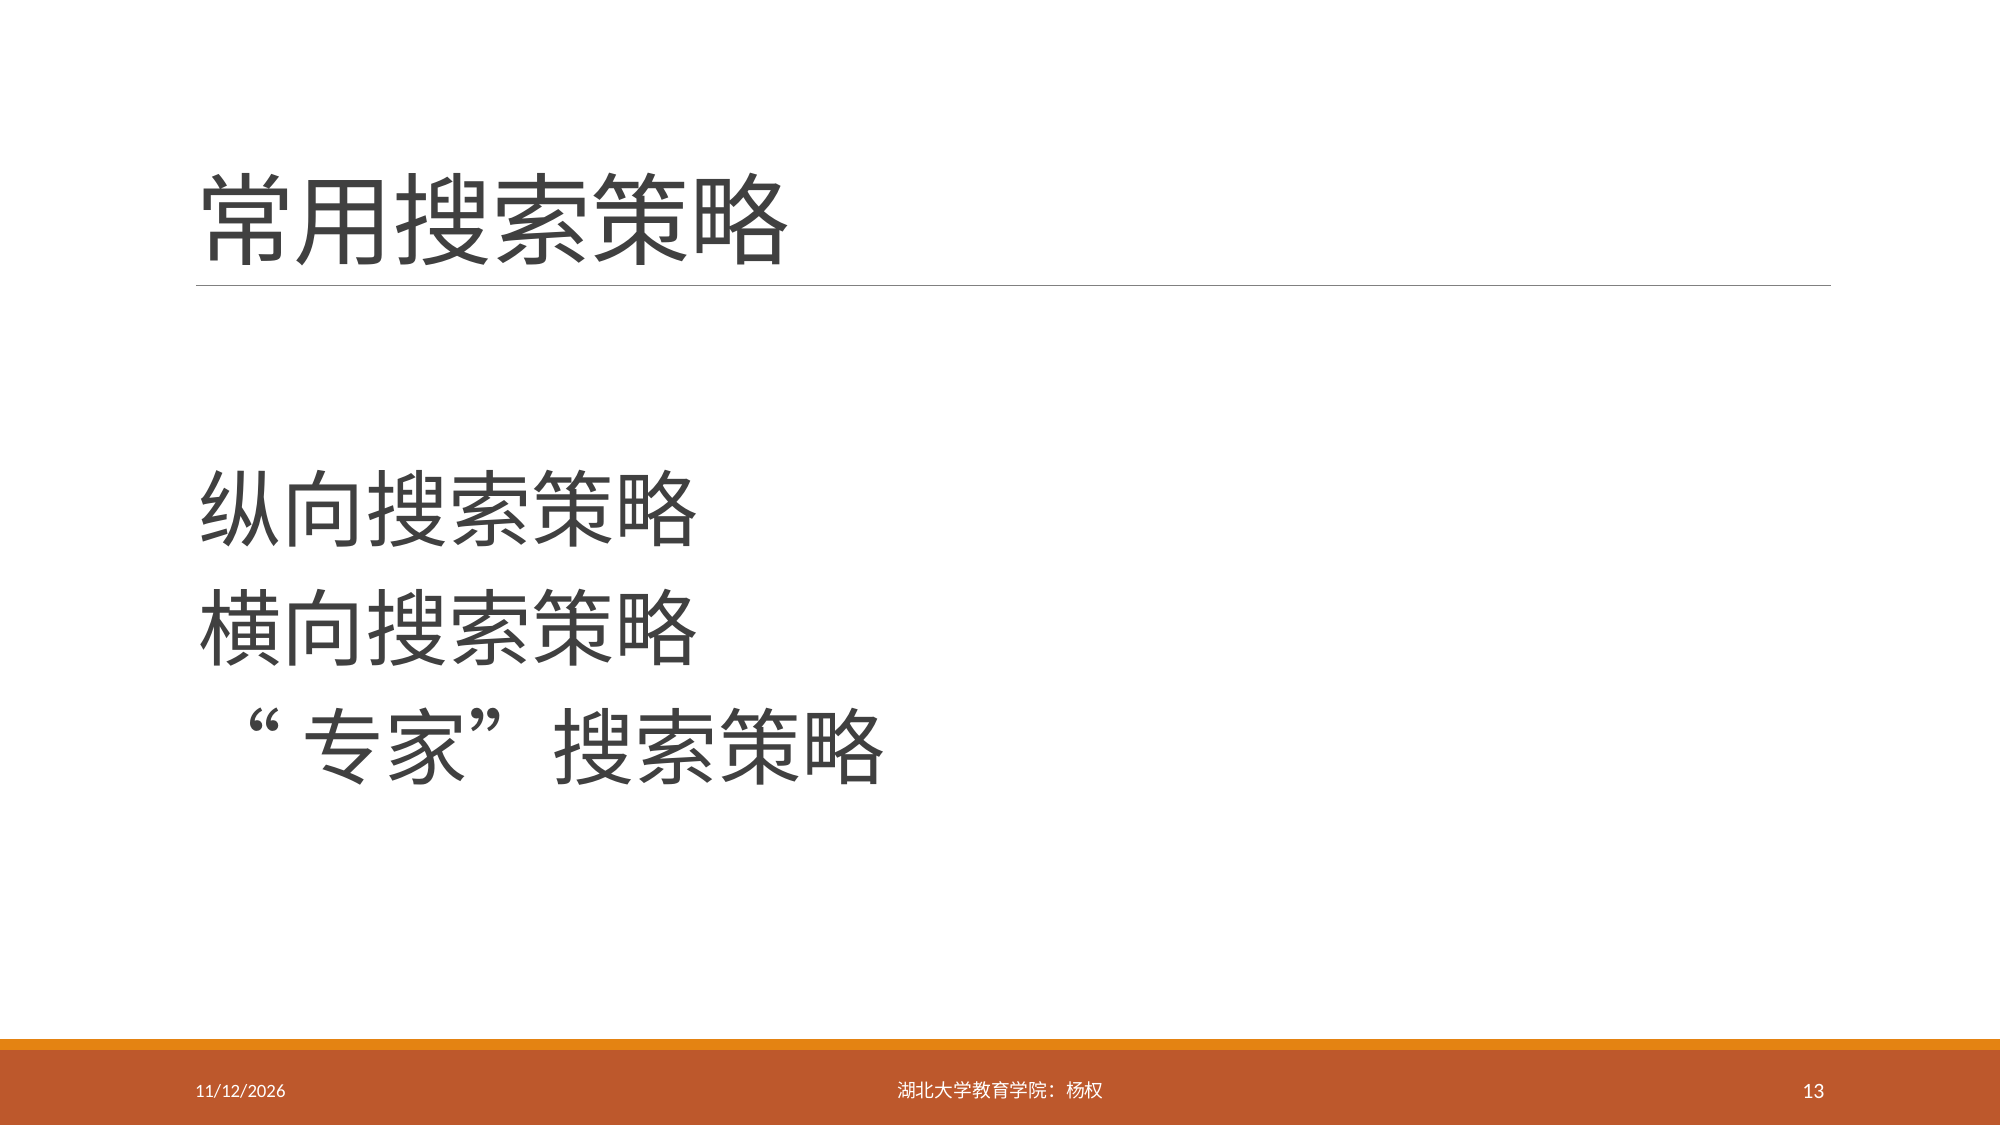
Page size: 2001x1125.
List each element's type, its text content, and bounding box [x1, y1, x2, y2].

footer 湖北大学教育学院：杨权 [604, 1059, 1396, 1120]
list 纵向搜索策略 横向搜索策略 “专家”搜索策略 [180, 302, 1830, 963]
title 常用搜索策略 [180, 47, 1830, 285]
slide_number 13 [1624, 1059, 1840, 1120]
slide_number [180, 1059, 586, 1120]
